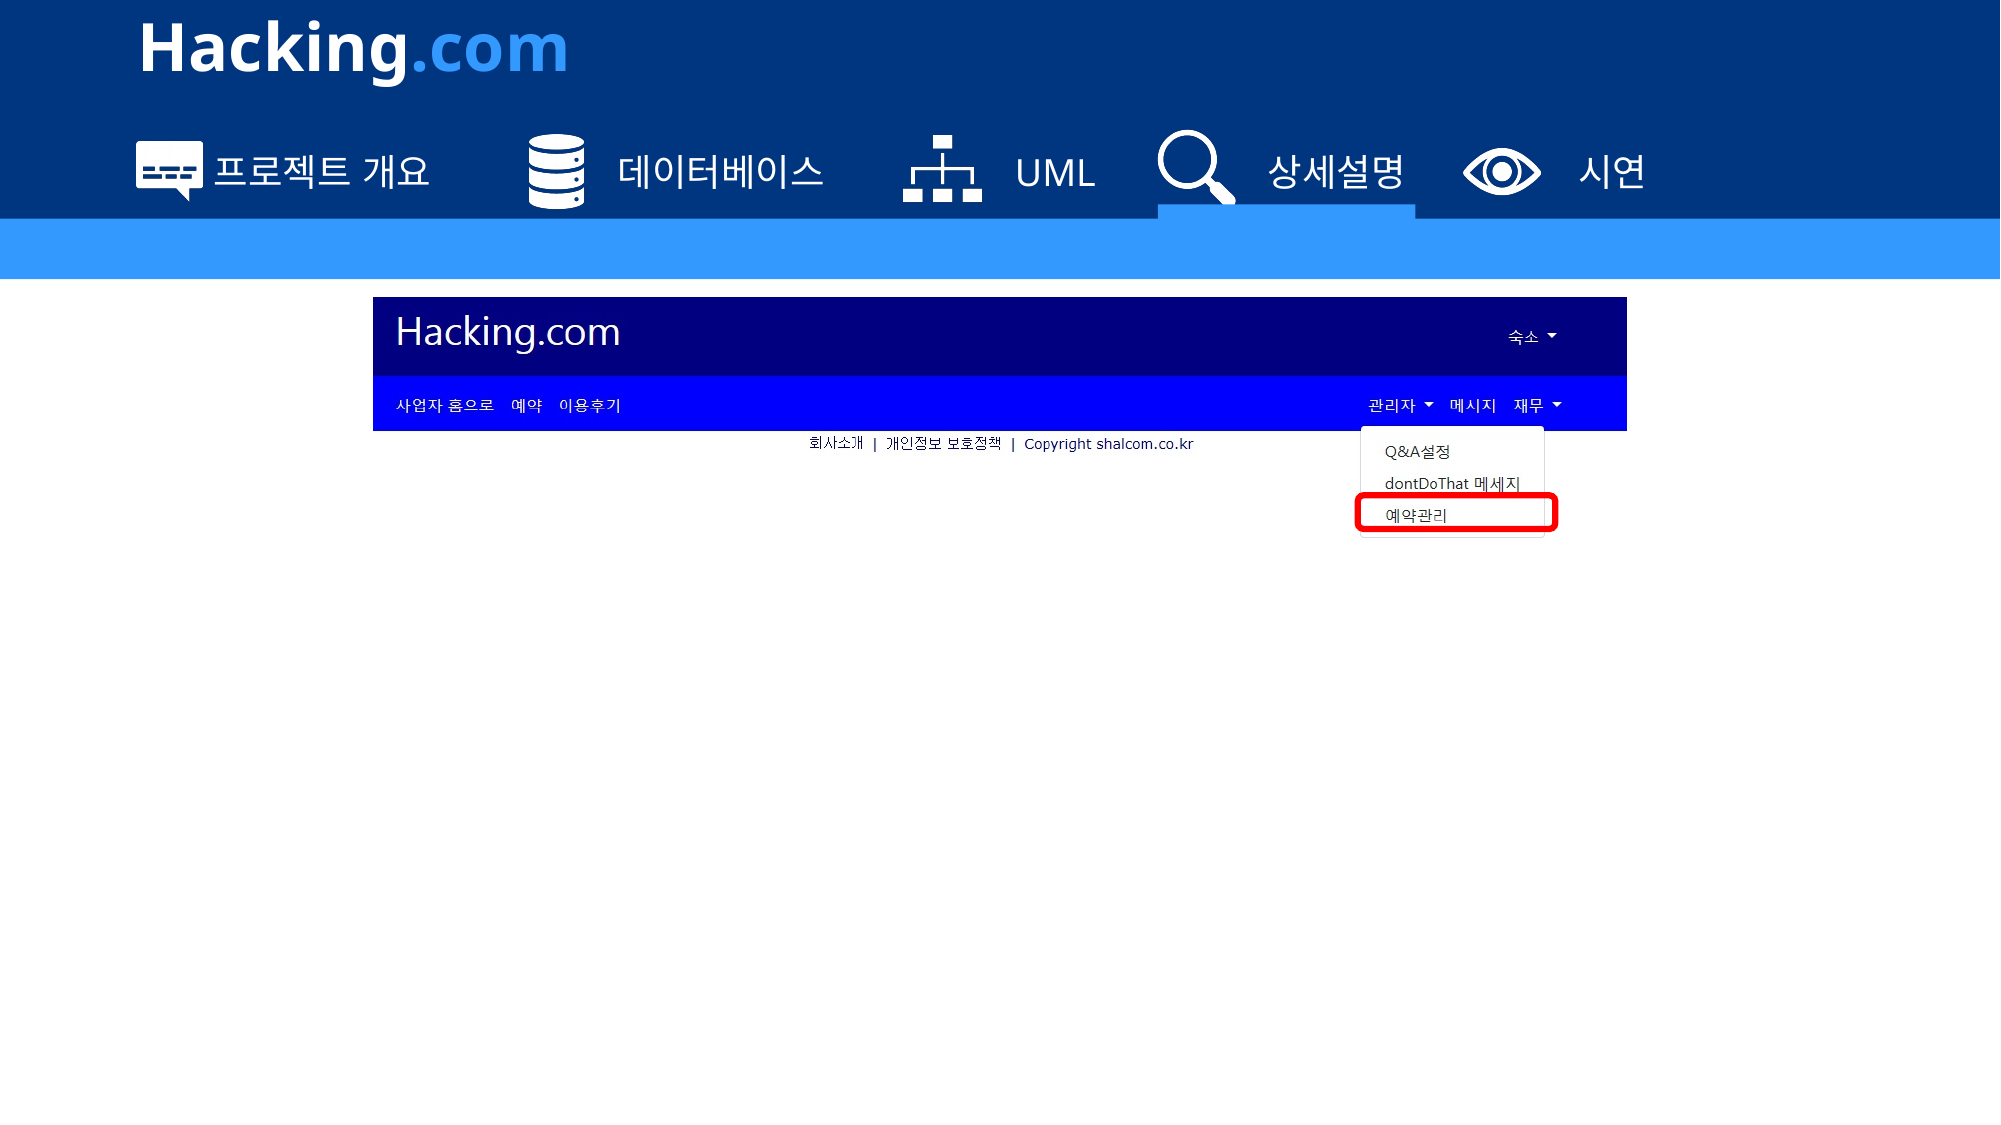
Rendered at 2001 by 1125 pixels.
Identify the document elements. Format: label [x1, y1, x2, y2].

text_box [0, 0, 2000, 280]
picture [373, 297, 1627, 1079]
